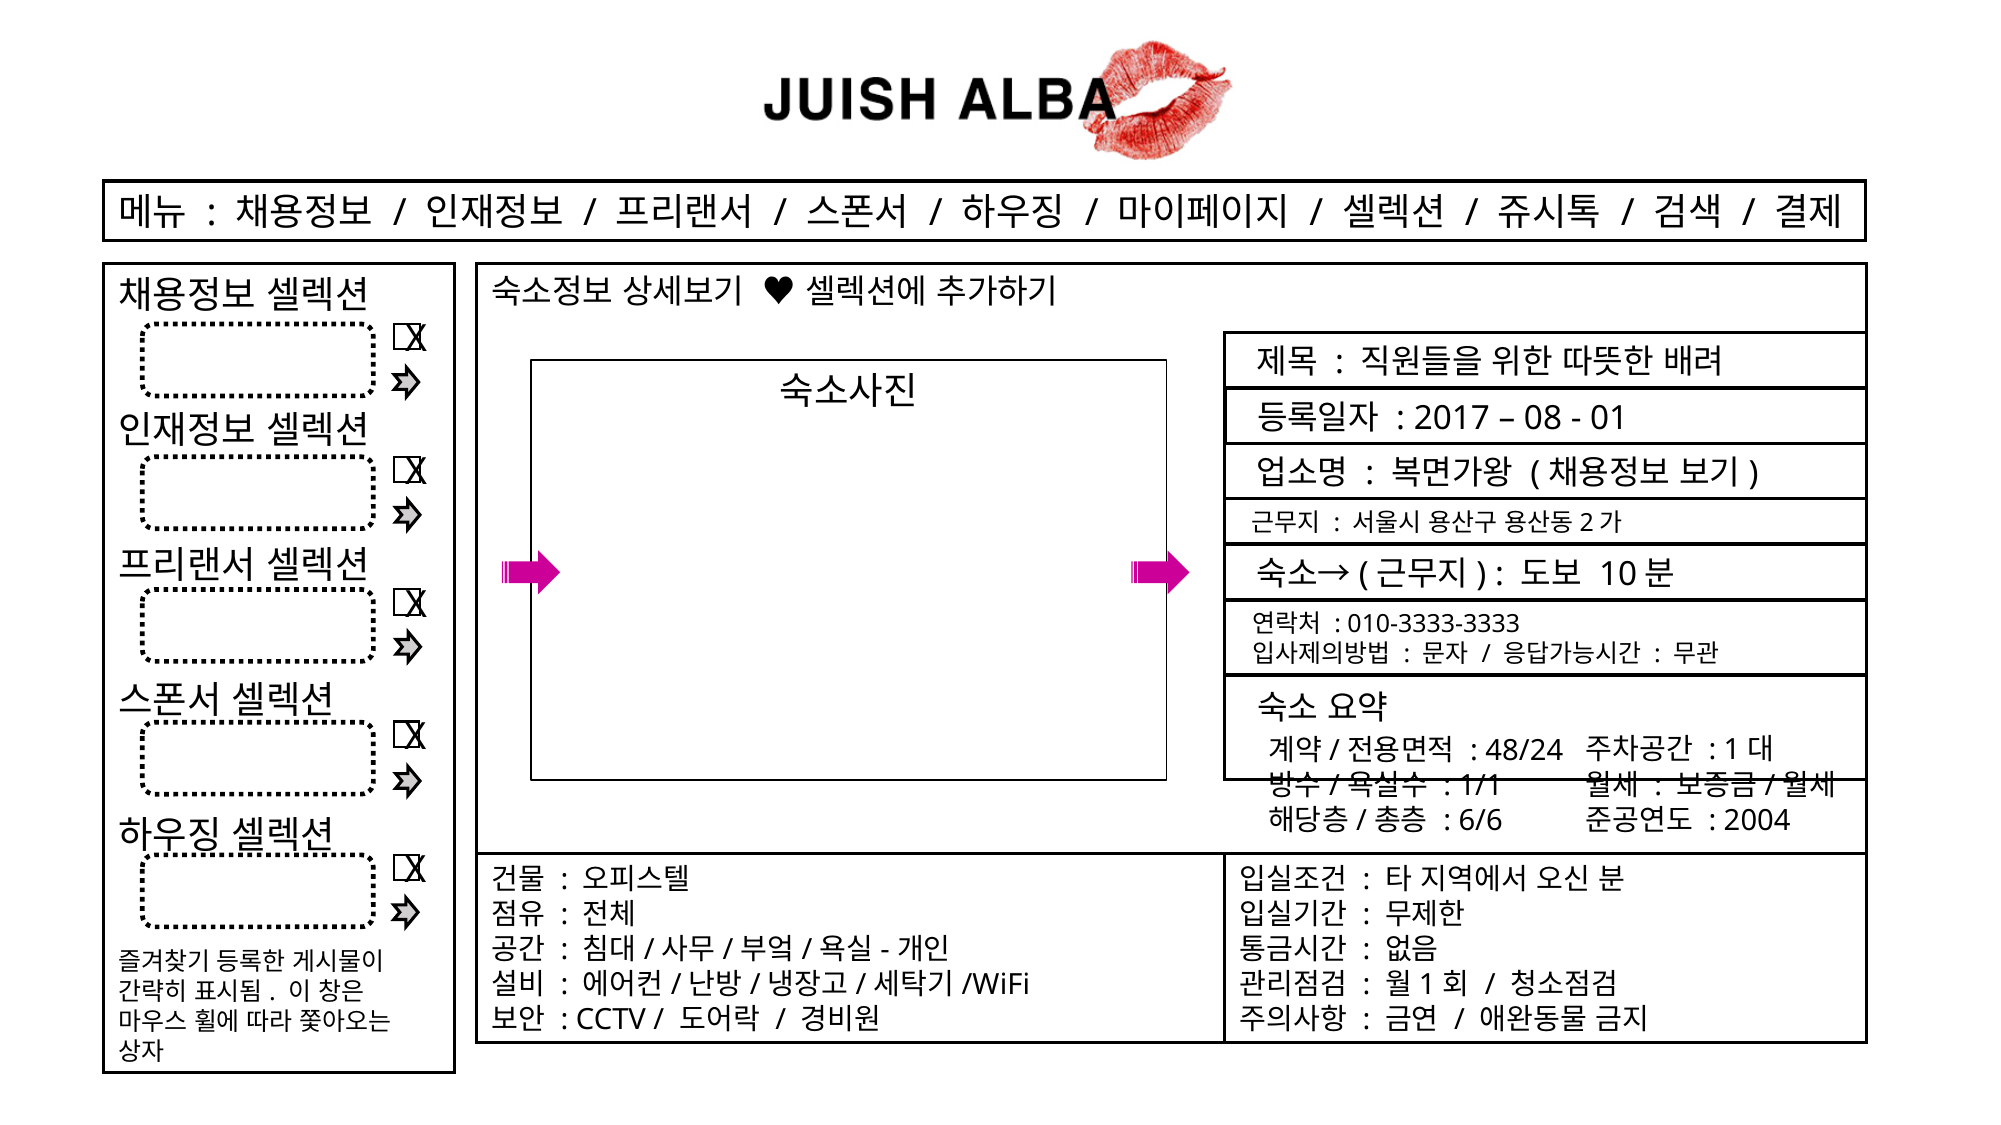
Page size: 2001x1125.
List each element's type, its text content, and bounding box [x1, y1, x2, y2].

text_box [392, 364, 420, 400]
text_box [141, 455, 375, 530]
text_box 숙소사진 [530, 360, 1167, 780]
text_box 등록일자 : 2017 – 08 - 01 [1224, 388, 1868, 444]
text_box X [393, 854, 420, 881]
text_box [141, 322, 375, 397]
text_box 제목 : 직원들을 위한 따뜻한 배려 [1224, 332, 1868, 388]
text_box X [393, 456, 421, 483]
text_box 주차공간 : 1대 월세 : 보증금/월세 준공연도 : 2004 [1570, 723, 1852, 844]
text_box [141, 721, 375, 796]
text_box [391, 894, 420, 930]
text_box X [393, 323, 421, 350]
text_box 건물 : 오피스텔 점유 : 전체 공간 : 침대/사무/부엌/욕실-개인 설비 : 에어컨/난방/냉장고/세탁기/WiFi 보안 : CCTV / 도어락 / 경비원 [476, 852, 1224, 1044]
text_box 채용정보 셀렉션 인재정보 셀렉션 프리랜서 셀렉션 스폰서 셀렉션 하우징 셀렉션 즐겨찾기 등록한 게시물이 간략히 표시됨. 이 창은 마우스 휠에 따라 쫓아오는 상자 [102, 262, 455, 1074]
text_box [393, 763, 422, 799]
text_box 연락처 : 010-3333-3333 입사제의방법 : 문자 / 응답가능시간 : 무관 [1224, 600, 1867, 676]
text_box 업소명 : 복면가왕 (채용정보 보기) [1224, 444, 1868, 498]
text_box 숙소정보 상세보기 ♥ 셀렉션에 추가하기 [476, 262, 1868, 852]
text_box 입실조건 : 타 지역에서 오신 분 입실기간 : 무제한 통금시간 : 없음 관리점검 : 월1회 / 청소점검 주의사항 : 금연 / 애완동물 금지 [1224, 852, 1868, 1044]
text_box 숙소→(근무지) : 도보 10분 [1224, 543, 1868, 600]
text_box [393, 629, 422, 665]
text_box 메뉴 : 채용정보 / 인재정보 / 프리랜서 / 스폰서 / 하우징 / 마이페이지 / 셀렉션 / 쥬시톡 / 검색 / 결제 [102, 180, 1867, 242]
picture [737, 20, 1255, 179]
text_box [141, 588, 375, 663]
text_box [141, 853, 375, 928]
text_box [501, 547, 562, 597]
text_box 근무지 : 서울시 용산구 용산동2가 [1224, 498, 1868, 543]
text_box 계약/전용면적 : 48/24 방수/욕실수 : 1/1 해당층/총층 : 6/6 [1253, 724, 1570, 844]
text_box 숙소 요약 [1224, 676, 1867, 781]
text_box [1130, 547, 1191, 597]
text_box X [393, 588, 421, 616]
text_box [393, 497, 422, 533]
text_box X [393, 720, 420, 748]
